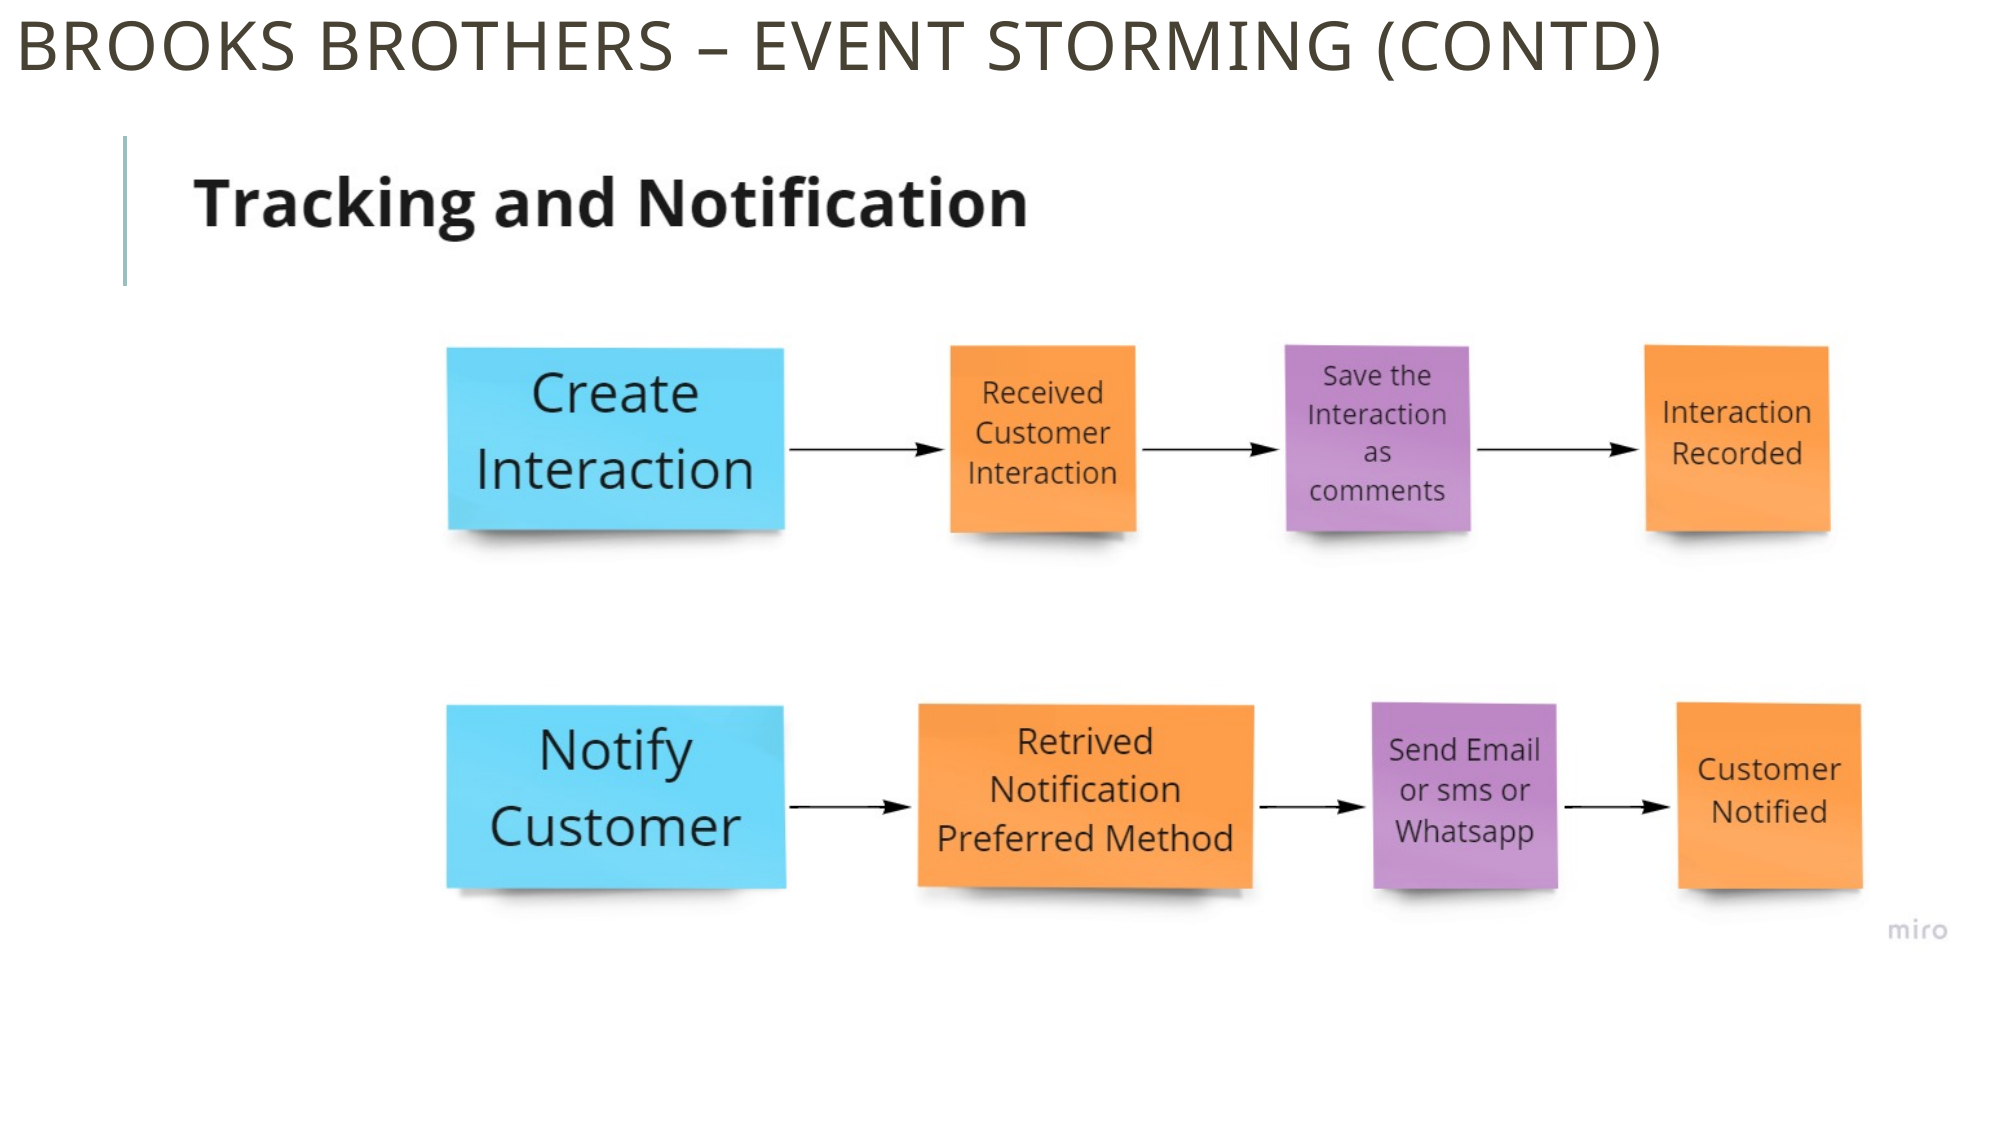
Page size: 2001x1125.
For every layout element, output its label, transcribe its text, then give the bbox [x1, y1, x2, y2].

picture [130, 84, 1990, 982]
title Brooks Brothers – Event storming (contd) [0, 0, 1735, 102]
